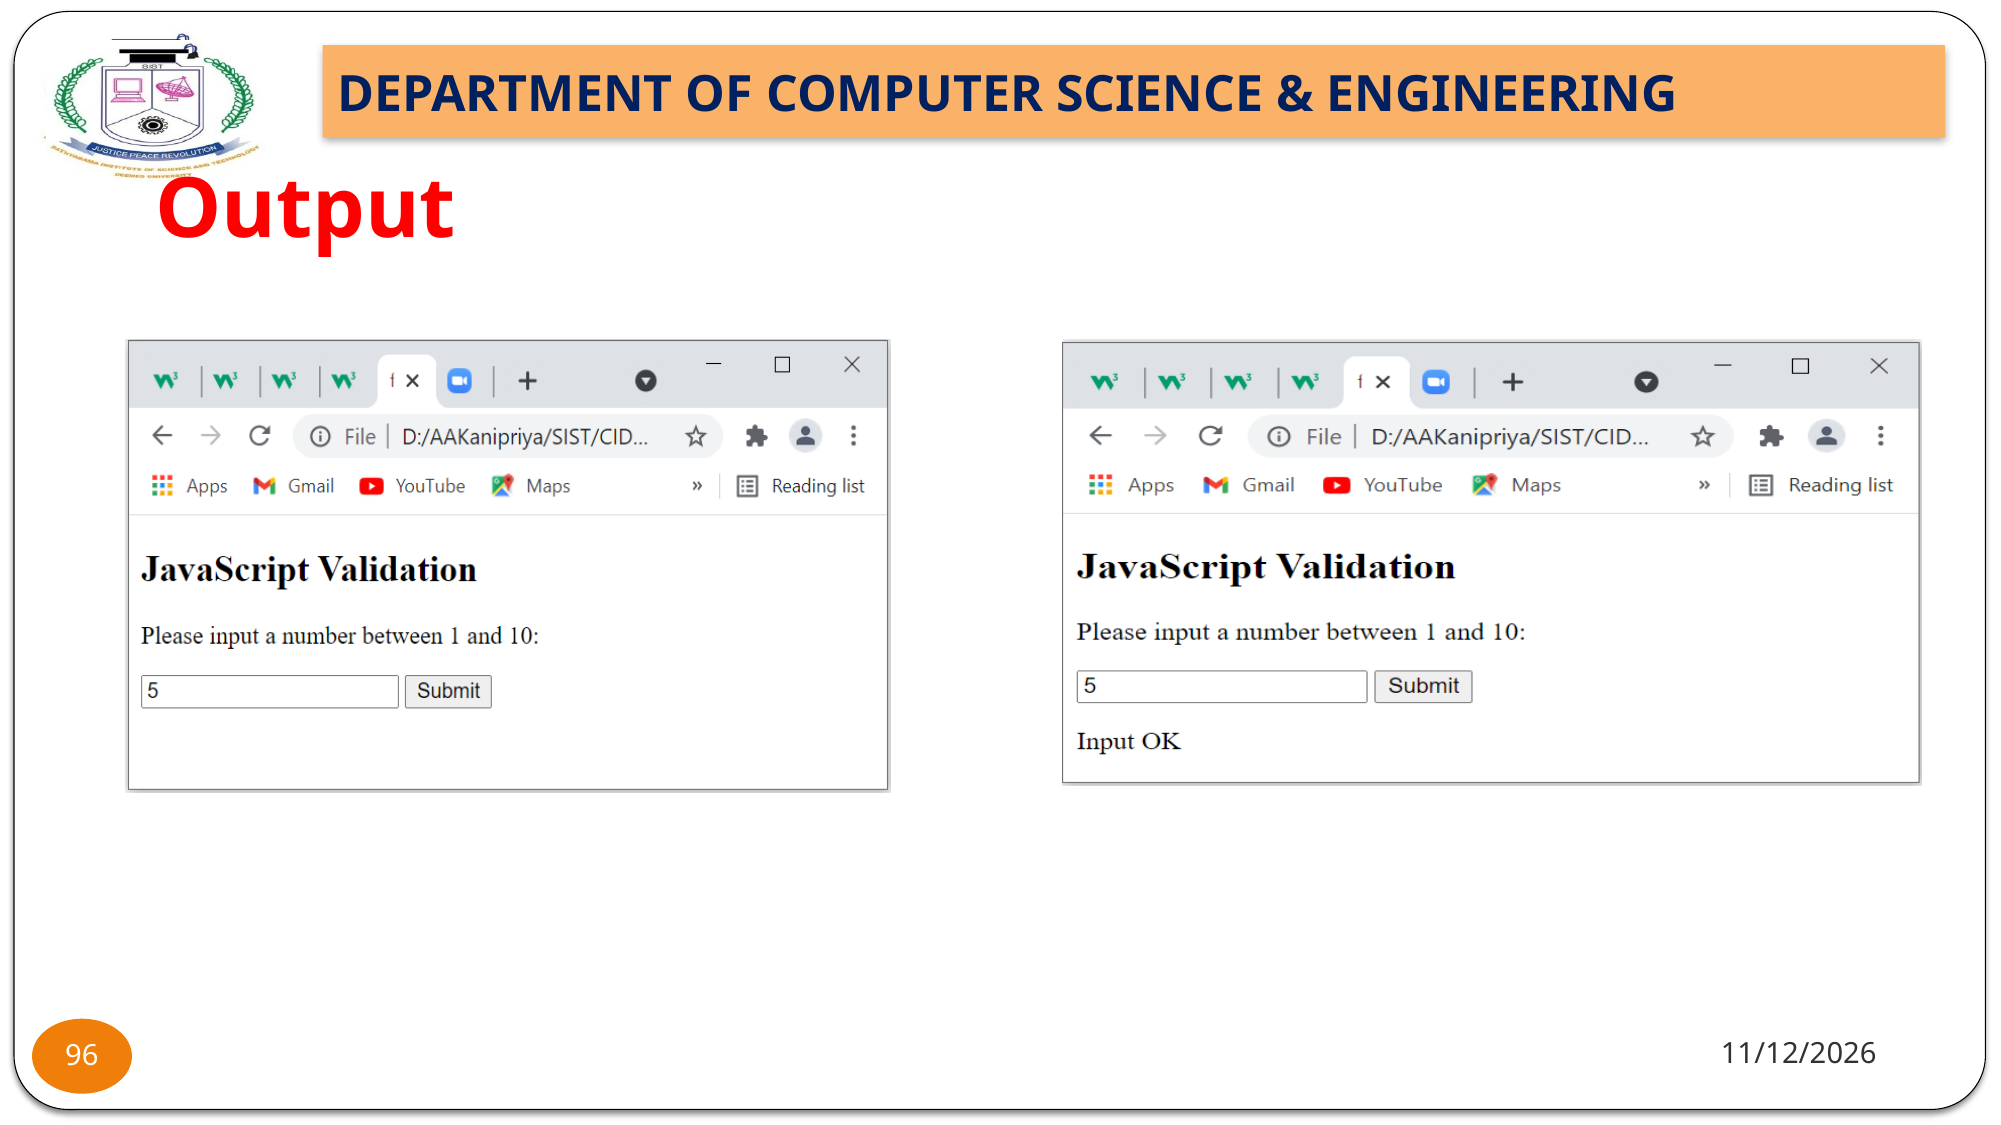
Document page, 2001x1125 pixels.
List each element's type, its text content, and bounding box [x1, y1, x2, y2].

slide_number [1350, 1015, 1892, 1094]
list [124, 339, 891, 794]
title Output [140, 82, 1841, 270]
slide_number 96 [32, 1018, 132, 1094]
picture [1062, 339, 1923, 786]
picture [39, 30, 266, 182]
